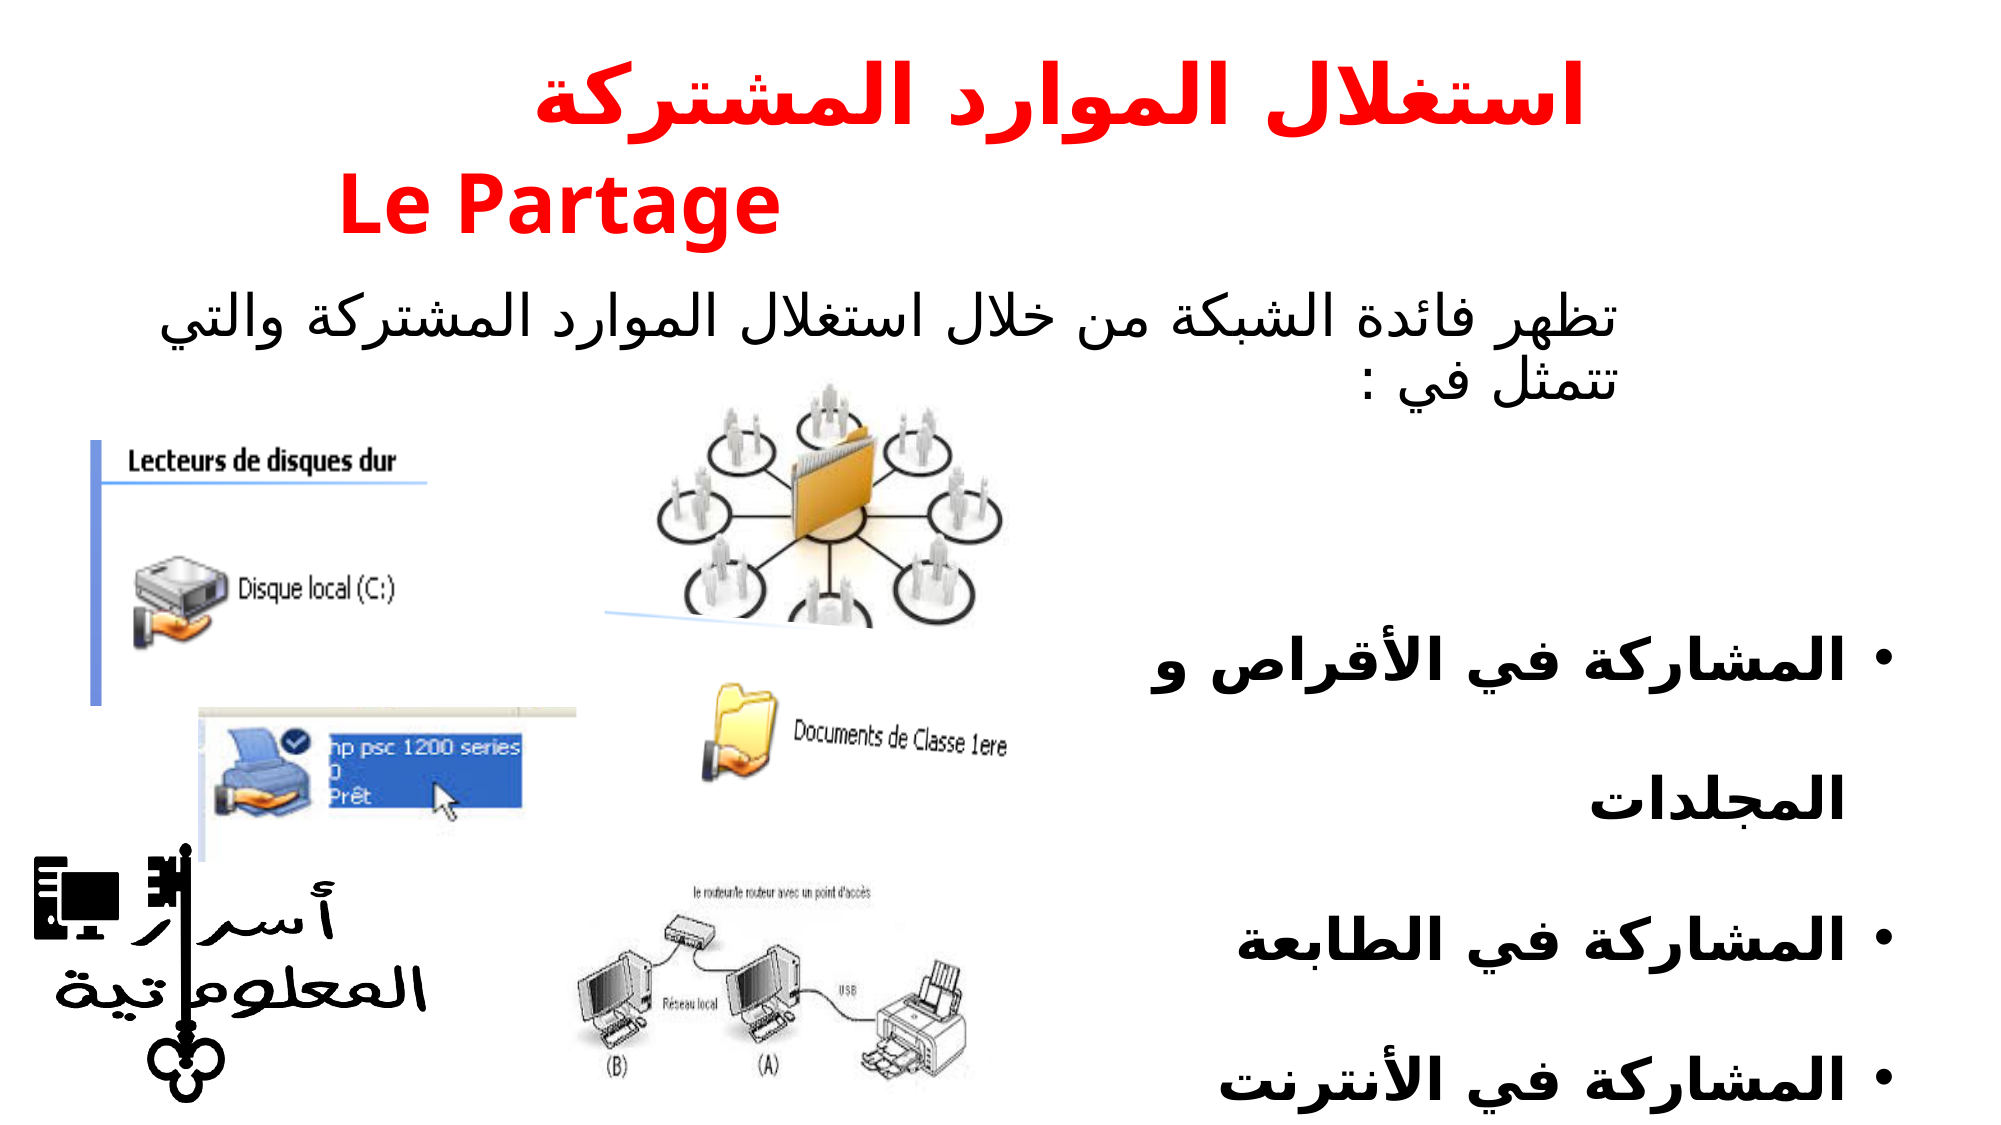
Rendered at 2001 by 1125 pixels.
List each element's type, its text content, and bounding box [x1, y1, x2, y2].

title استغلال الموارد المشتركة [492, 19, 1605, 176]
picture [90, 440, 428, 706]
list تظهر فائدة الشبكة من خلال استغلال الموارد المشتركة والتي تتمثل في : [31, 278, 1636, 398]
picture [34, 707, 577, 1103]
text_box Le Partage [321, 101, 1435, 258]
picture [537, 867, 992, 1117]
picture [589, 363, 1031, 832]
text_box المشاركة في الأقراص و المجلدات المشاركة في الطابعة المشاركة في الأنترنت [991, 544, 1910, 1125]
